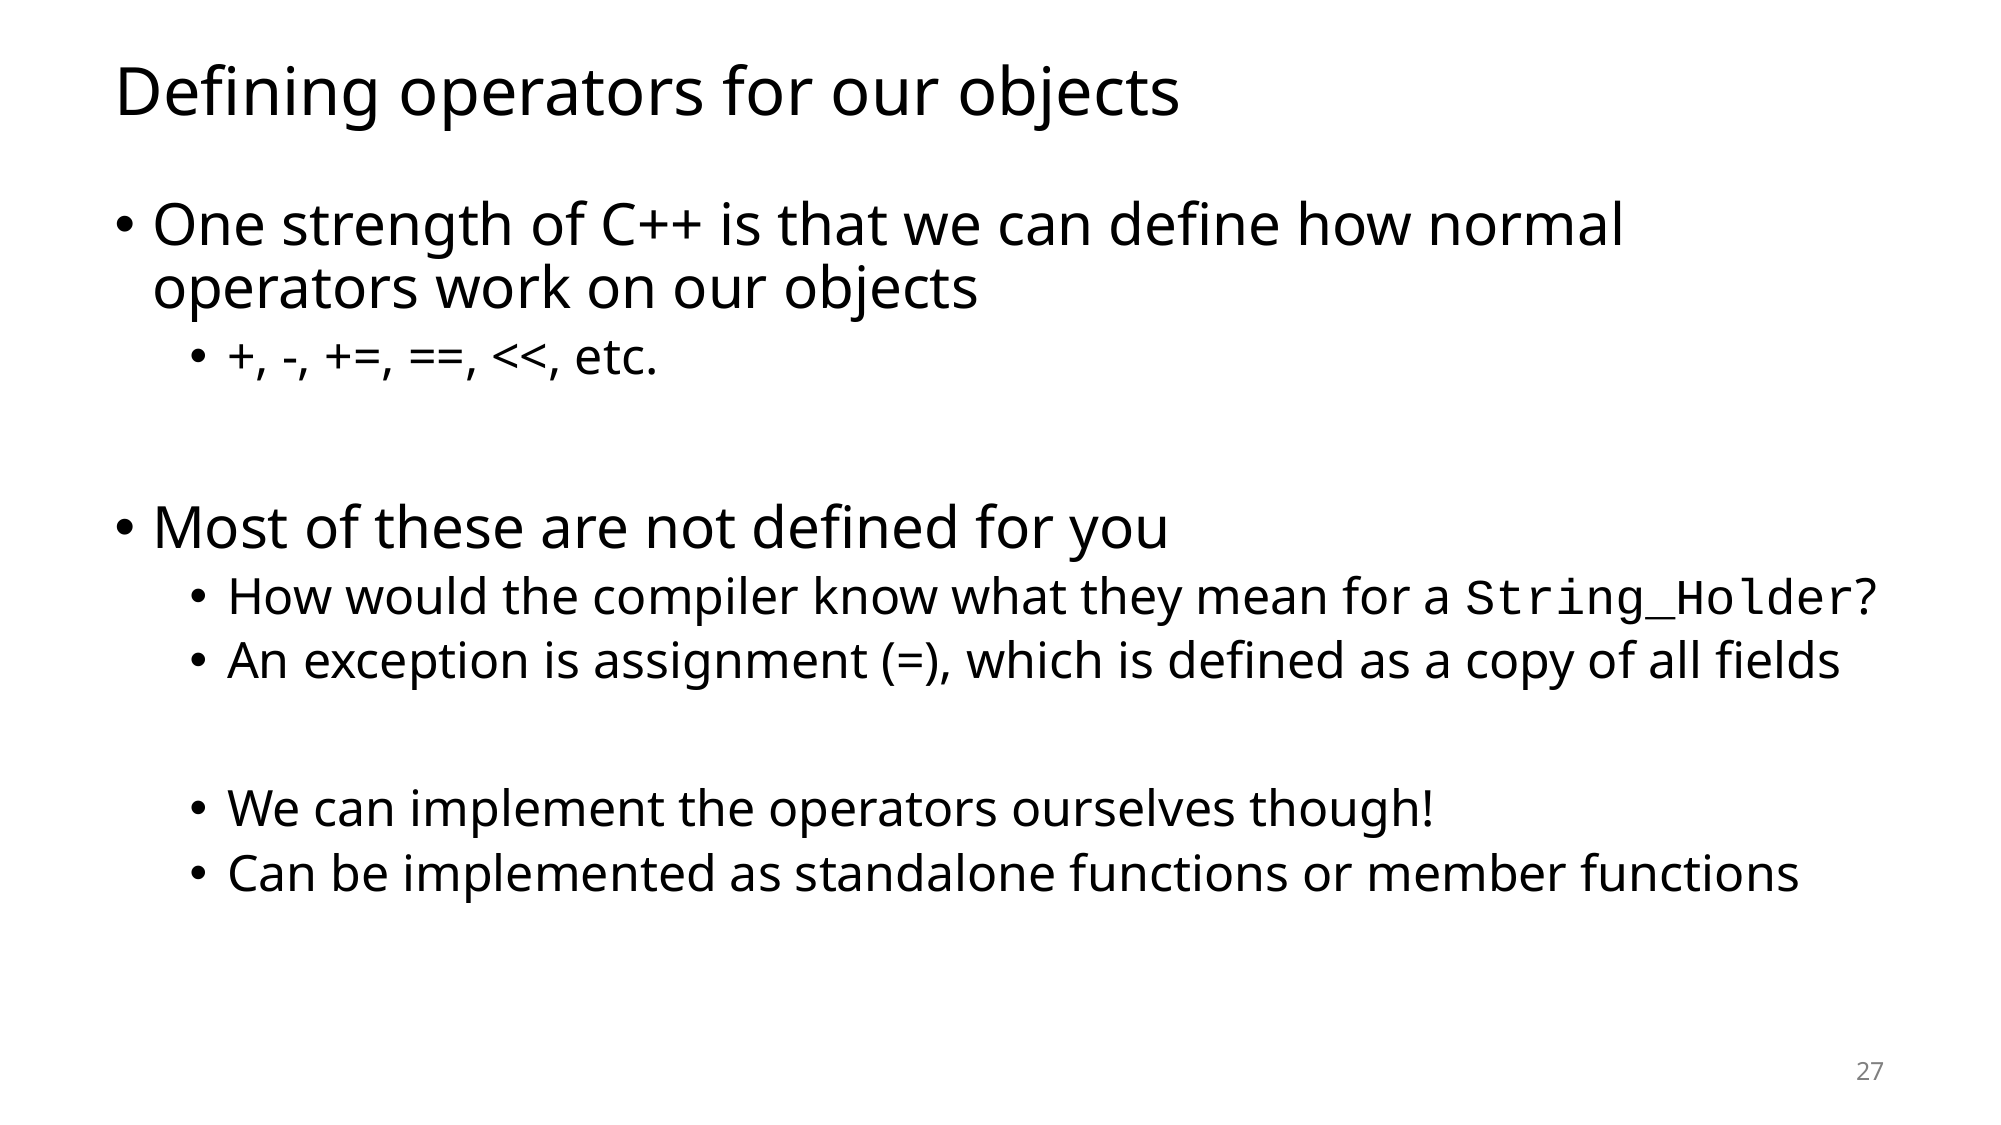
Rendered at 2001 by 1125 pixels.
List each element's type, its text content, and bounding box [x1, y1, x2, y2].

slide_number 27 [1749, 1042, 1900, 1103]
list One strength of C++ is that we can define how normal operators work on our objects +, -, +=, ==, <<, etc. Most of these are not defined for you How would the compiler know what they mean for a String_Holder? An exception is assignment (=), which is defined as a copy of all fields We can implement the operators ourselves though! Can be implemented as standalone functions or member functions [99, 187, 1900, 1013]
title Defining operators for our objects [99, 37, 1900, 150]
